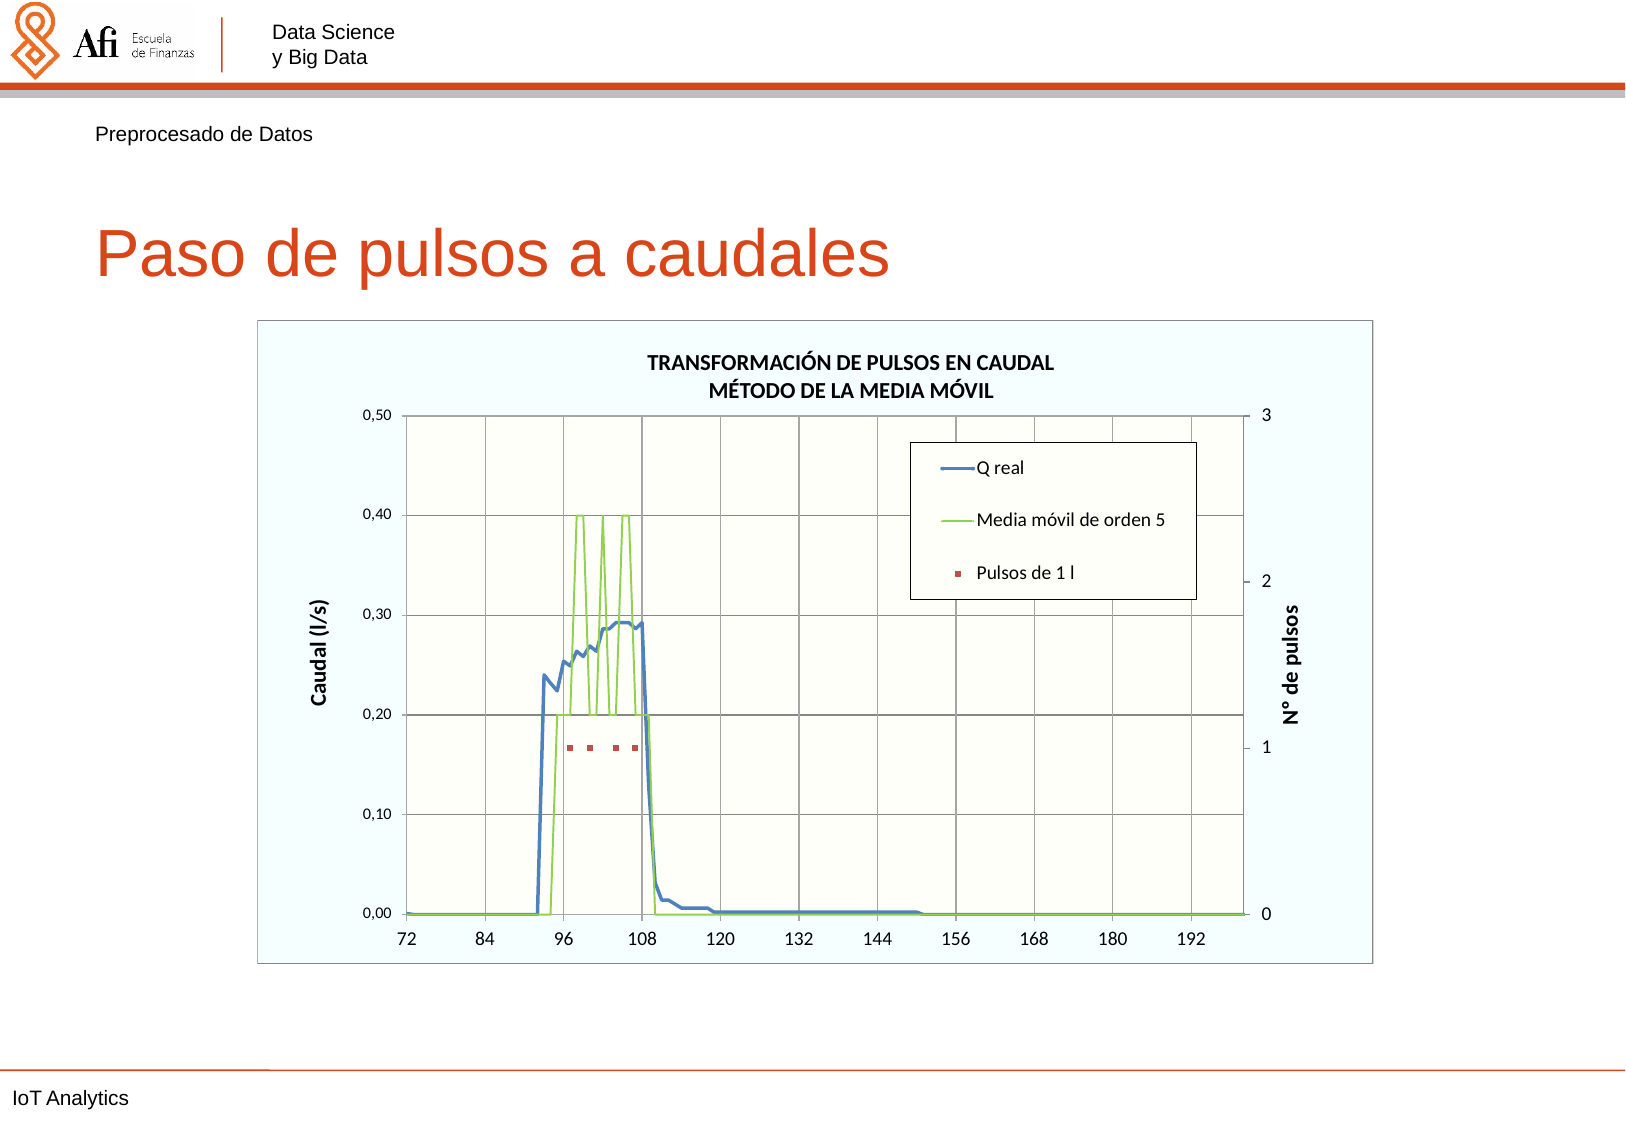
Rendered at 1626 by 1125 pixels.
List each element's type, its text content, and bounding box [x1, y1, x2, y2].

text_box Preprocesado de Datos [80, 113, 1533, 173]
picture [10, 2, 194, 80]
text_box Paso de pulsos a caudales [80, 173, 1533, 326]
picture [257, 319, 1374, 965]
